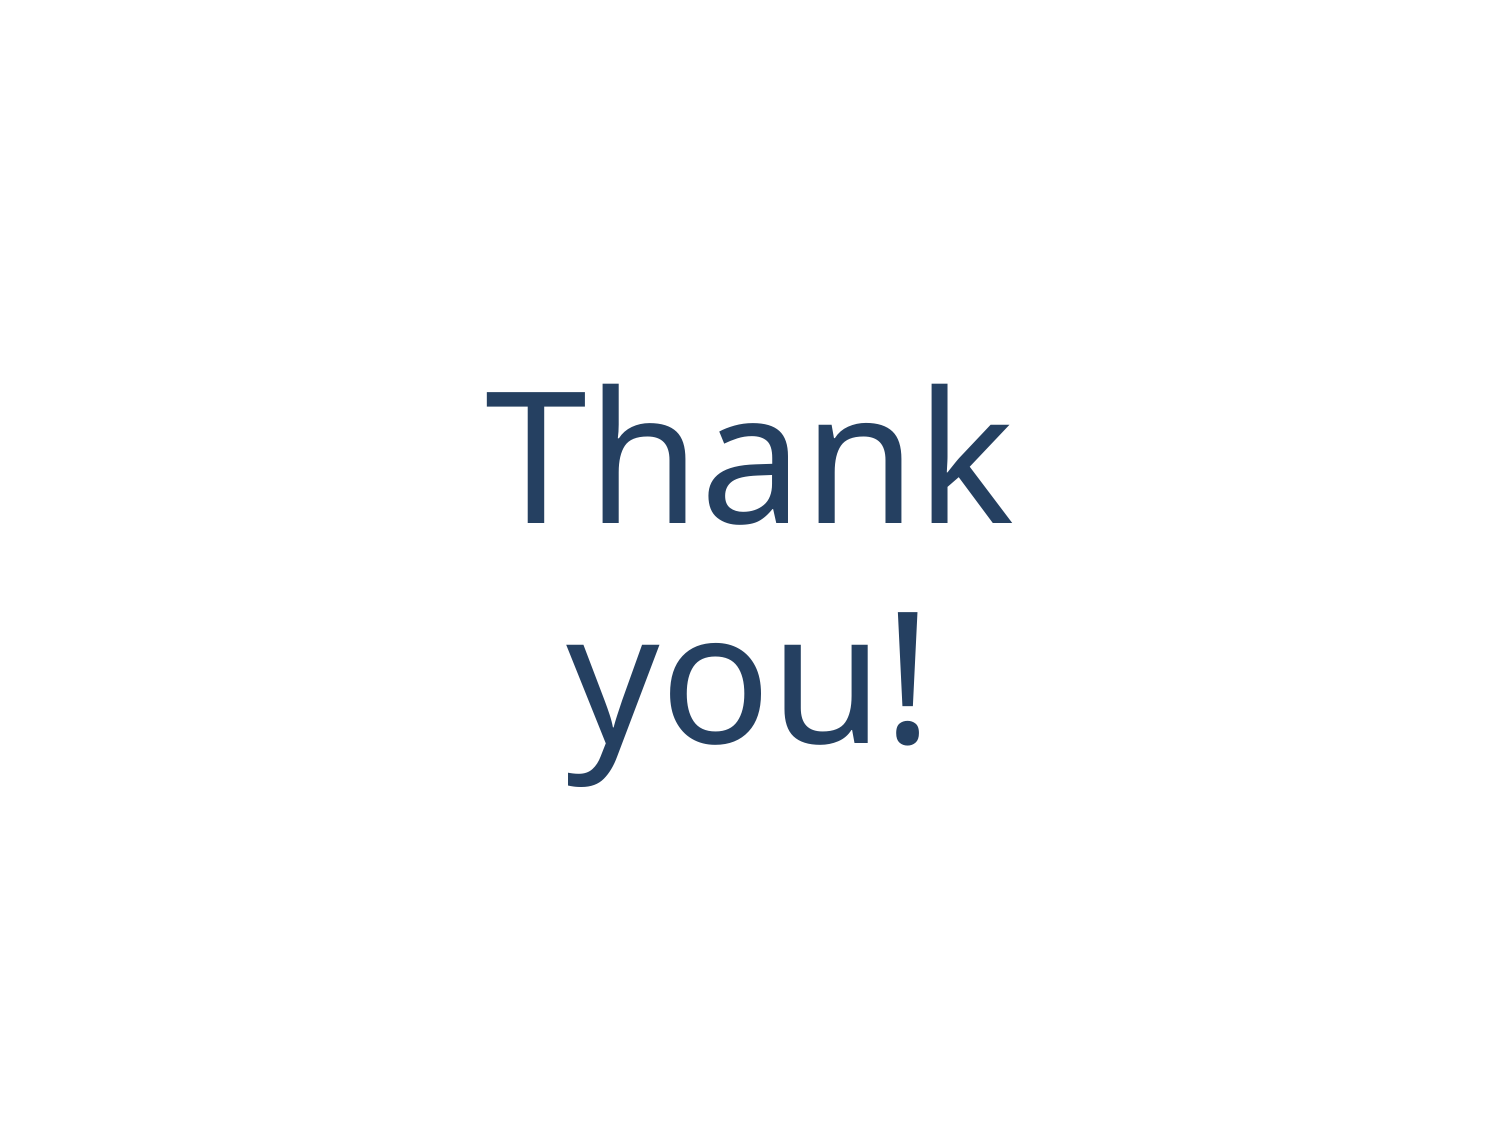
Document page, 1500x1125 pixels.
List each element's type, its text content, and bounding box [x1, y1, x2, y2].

text_box Thank you! [301, 332, 1199, 788]
